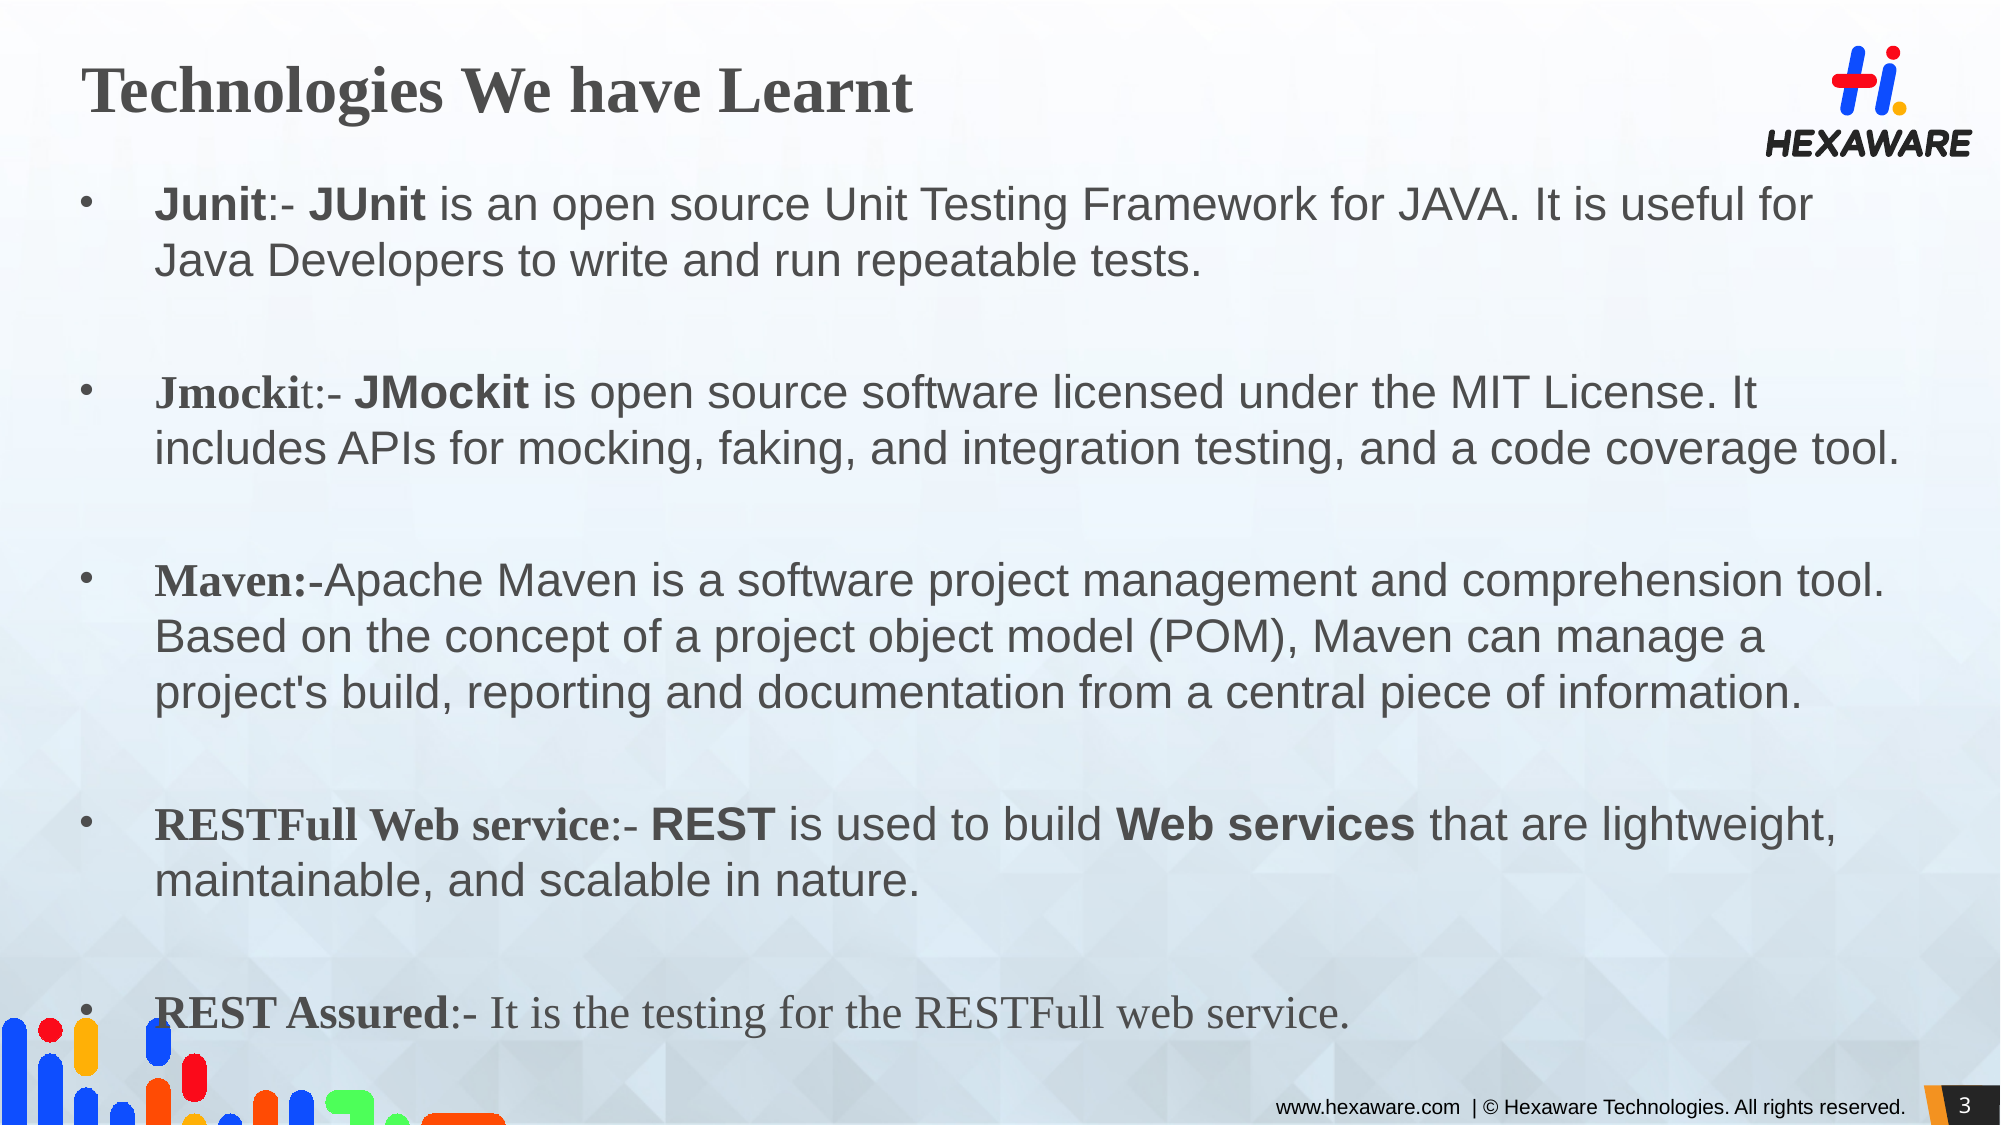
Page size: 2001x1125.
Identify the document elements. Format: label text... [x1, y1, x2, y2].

list Junit:- JUnit is an open source Unit Testing Framework for JAVA. It is useful for Java Developers to write and run repeatable tests. Jmockit:- JMockit is open source software licensed under the MIT License. It includes APIs for mocking, faking, and integration testing, and a code coverage tool. Maven:-Apache Maven is a software project management and comprehension tool. Based on the concept of a project object model (POM), Maven can manage a project's build, reporting and documentation from a central piece of information. RESTFull Web service:- REST is used to build Web services that are lightweight, maintainable, and scalable in nature. REST Assured:- It is the testing for the RESTFull web service. [67, 167, 1933, 1062]
title Technologies We have Learnt [70, 35, 1521, 136]
picture [0, 0, 2001, 1125]
